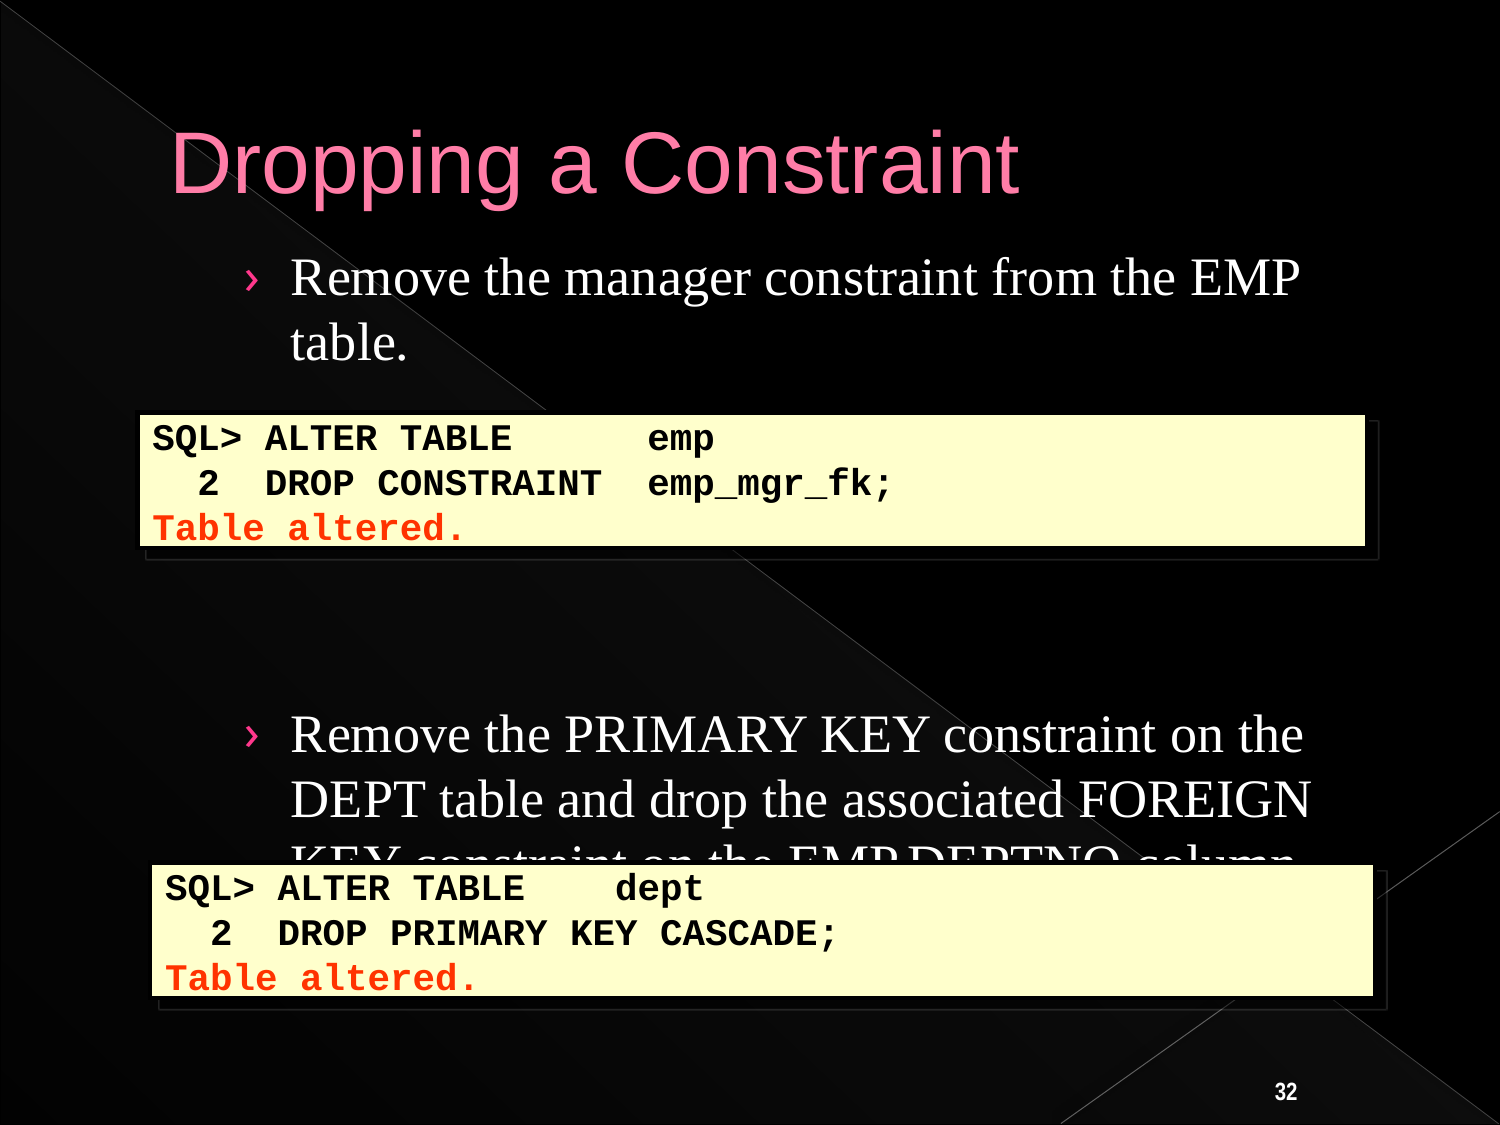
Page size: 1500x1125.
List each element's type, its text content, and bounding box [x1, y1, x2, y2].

slide_number 32 [1245, 1063, 1328, 1113]
list Remove the manager constraint from the EMP table. Remove the PRIMARY KEY constraint on the DEPT table and drop the associated FOREIGN KEY constraint on the EMP.DEPTNO column. [141, 234, 1353, 412]
title Dropping a Constraint [75, 43, 1425, 274]
text_box SQL> ALTER TABLE emp 2 DROP CONSTRAINT emp_mgr_fk; Table altered. [137, 412, 1368, 549]
text_box SQL> ALTER TABLE dept 2 DROP PRIMARY KEY CASCADE; Table altered. [149, 862, 1376, 999]
list Remove the manager constraint from the EMP table. Remove the PRIMARY KEY constraint on the DEPT table and drop the associated FOREIGN KEY constraint on the EMP.DEPTNO column. [141, 549, 1353, 775]
